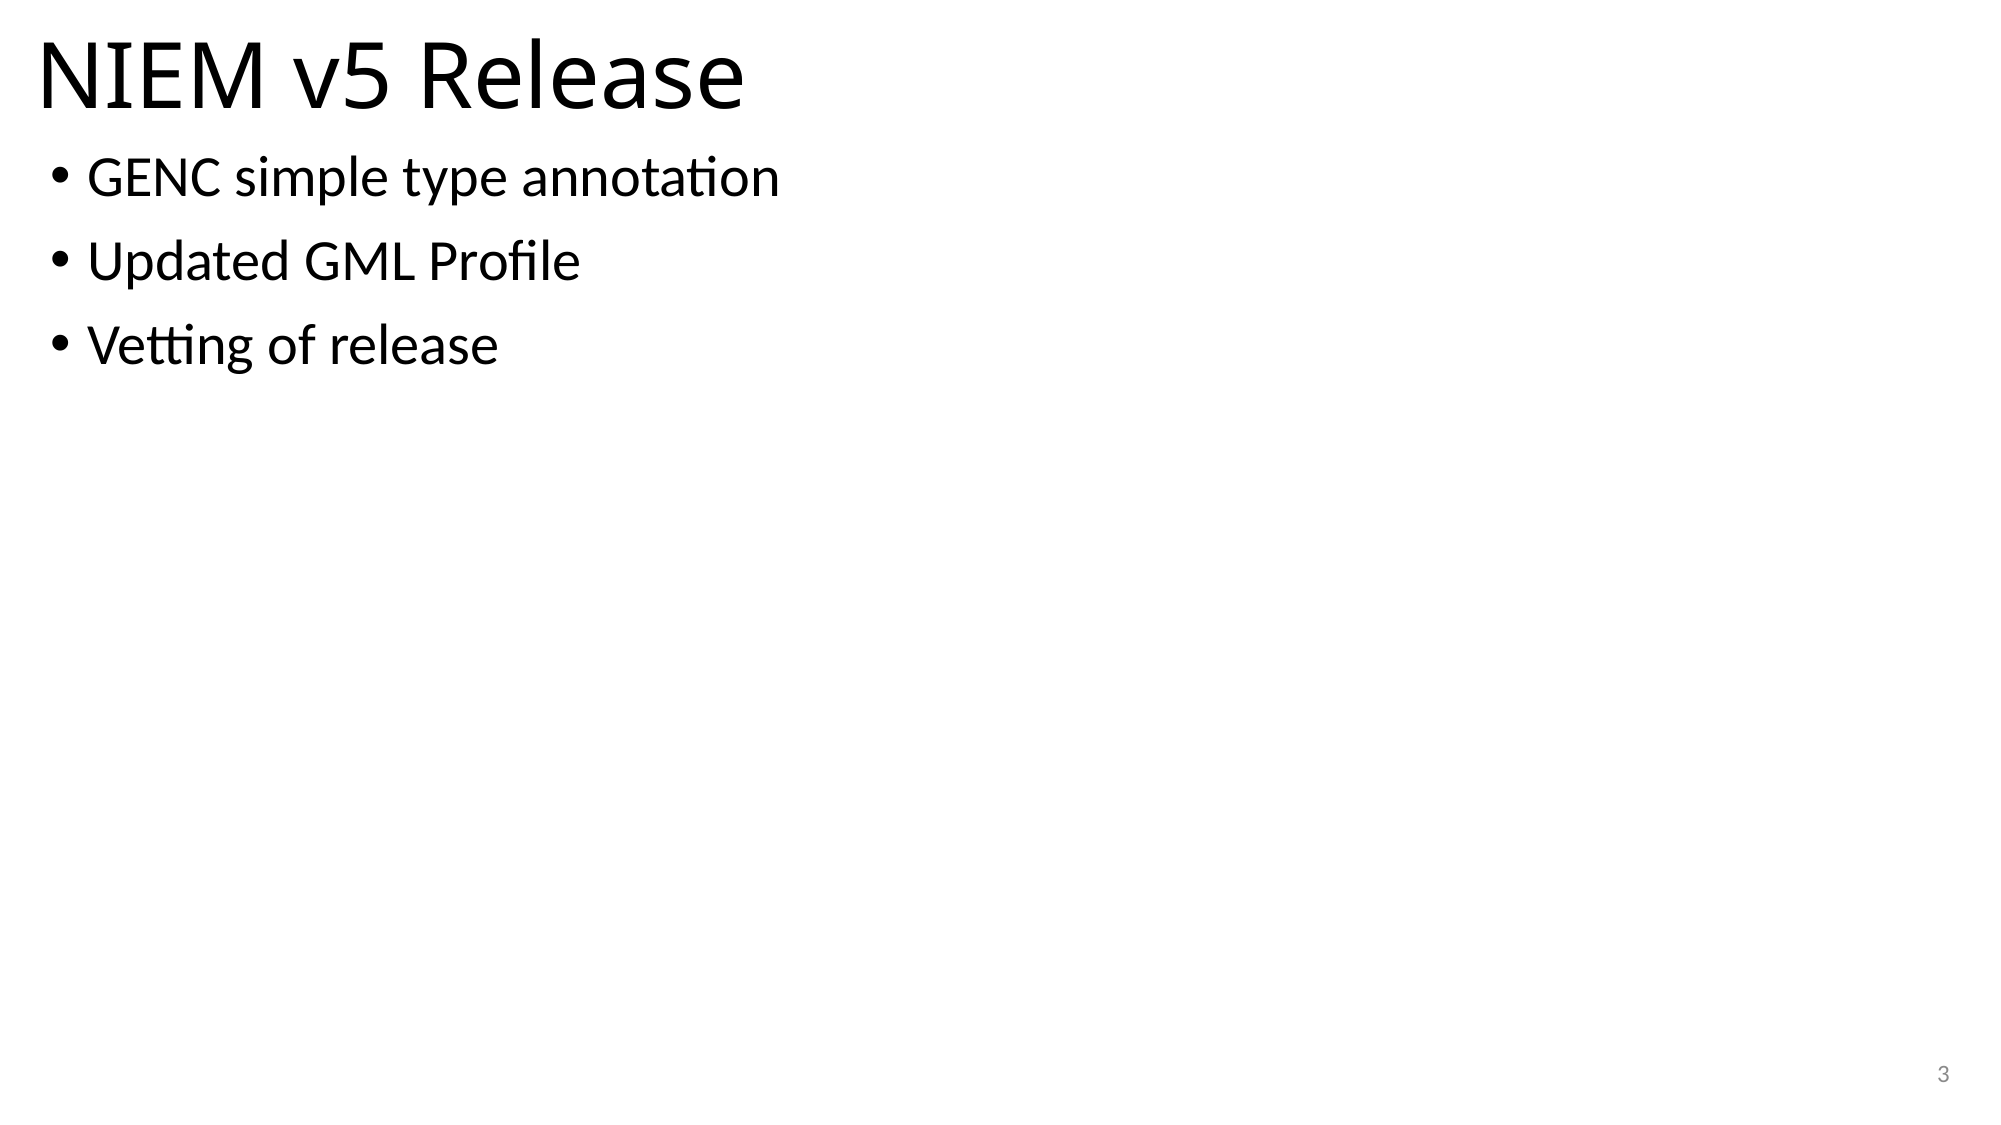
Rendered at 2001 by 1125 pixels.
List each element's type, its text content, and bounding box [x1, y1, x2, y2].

slide_number 3 [1514, 1042, 1965, 1103]
list GENC simple type annotation Updated GML Profile Vetting of release [35, 138, 1968, 1014]
title NIEM v5 Release [35, 29, 1968, 138]
